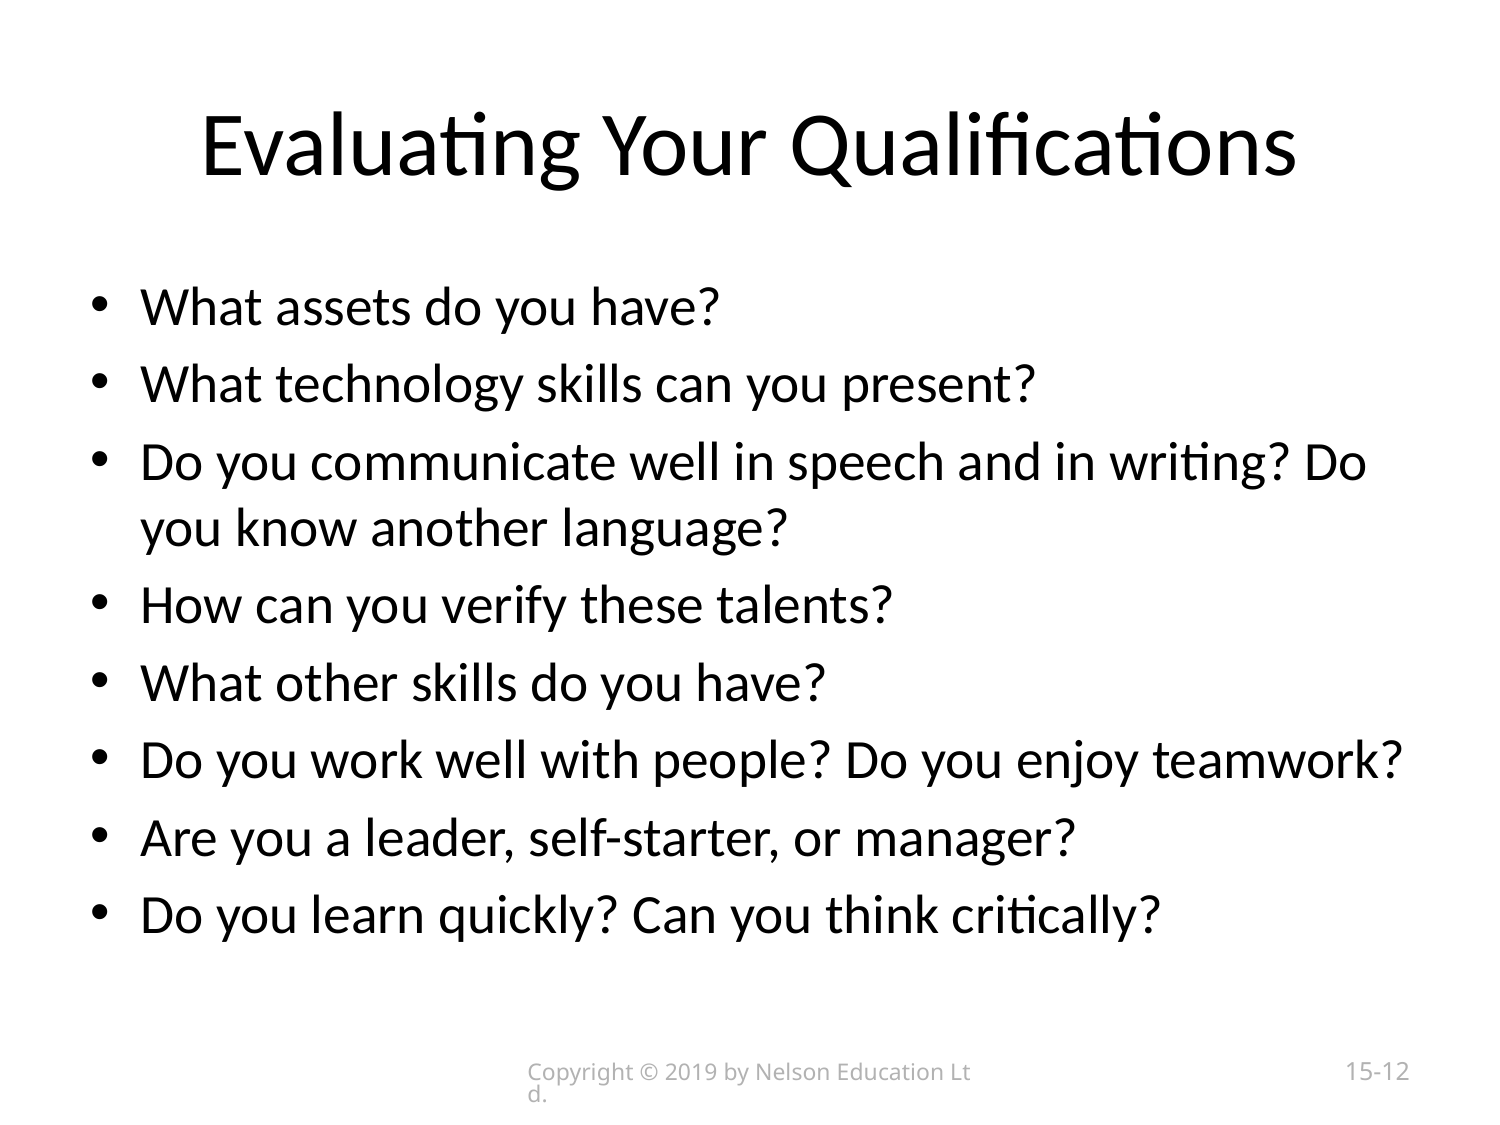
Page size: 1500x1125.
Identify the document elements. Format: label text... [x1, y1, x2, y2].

footer Copyright © 2019 by Nelson Education Ltd. [512, 1042, 988, 1103]
title Evaluating Your Qualifications [75, 45, 1425, 233]
slide_number 15-12 [1074, 1042, 1425, 1103]
list What assets do you have? What technology skills can you present? Do you communicate well in speech and in writing? Do you know another language? How can you verify these talents? What other skills do you have? Do you work well with people? Do you enjoy teamwork? Are you a leader, self-starter, or manager? Do you learn quickly? Can you think critically? [75, 262, 1425, 1005]
